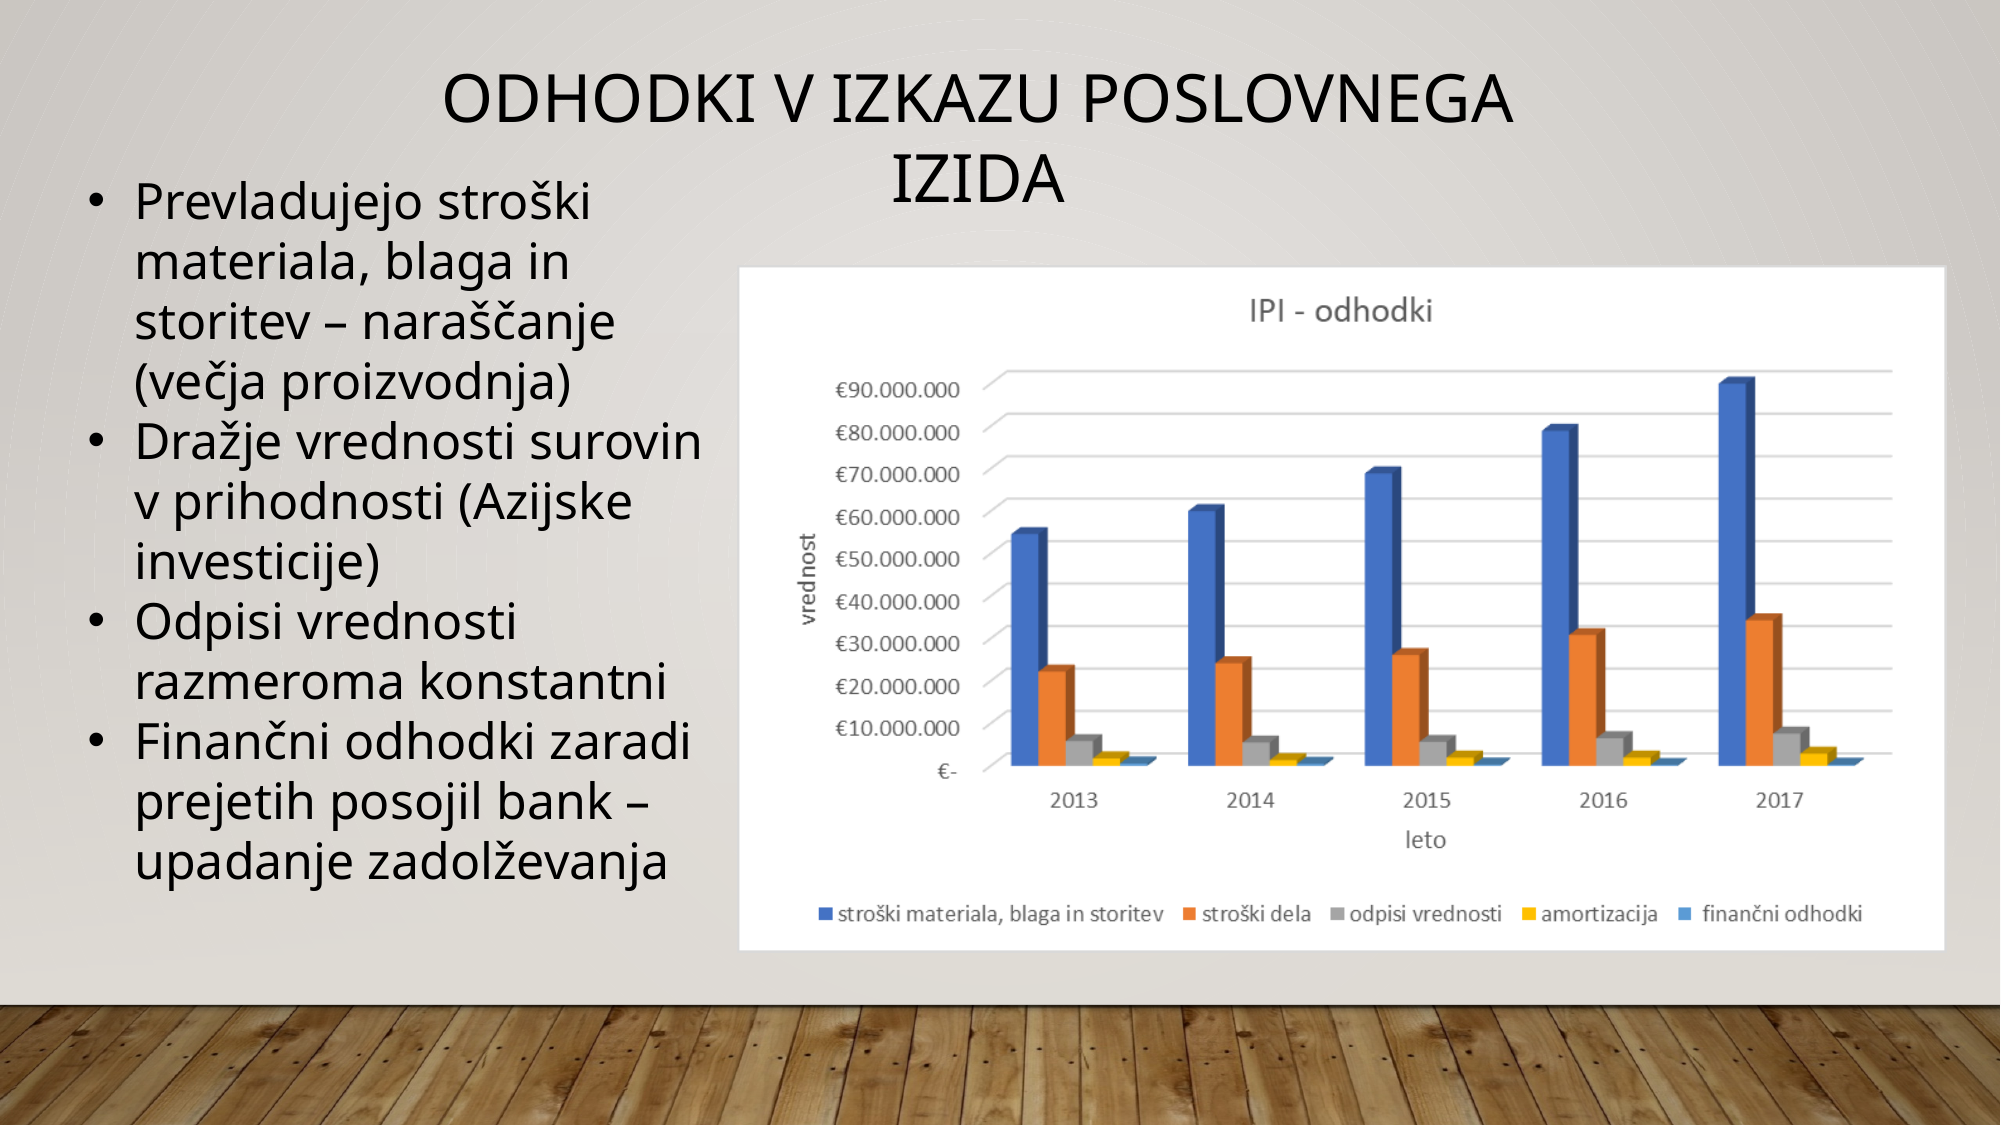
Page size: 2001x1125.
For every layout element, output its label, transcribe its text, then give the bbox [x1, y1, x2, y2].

picture [737, 265, 1947, 953]
text_box Prevladujejo stroški materiala, blaga in storitev – naraščanje (večja proizvodnja) Dražje vrednosti surovin v prihodnosti (Azijske investicije) Odpisi vrednosti razmeroma konstantni Finančni odhodki zaradi prejetih posojil bank – upadanje zadolževanja [72, 162, 738, 1048]
text_box ODHODKI V IZKAZU POSLOVNEGA IZIDA [364, 48, 1593, 303]
picture [0, 1005, 2000, 1125]
